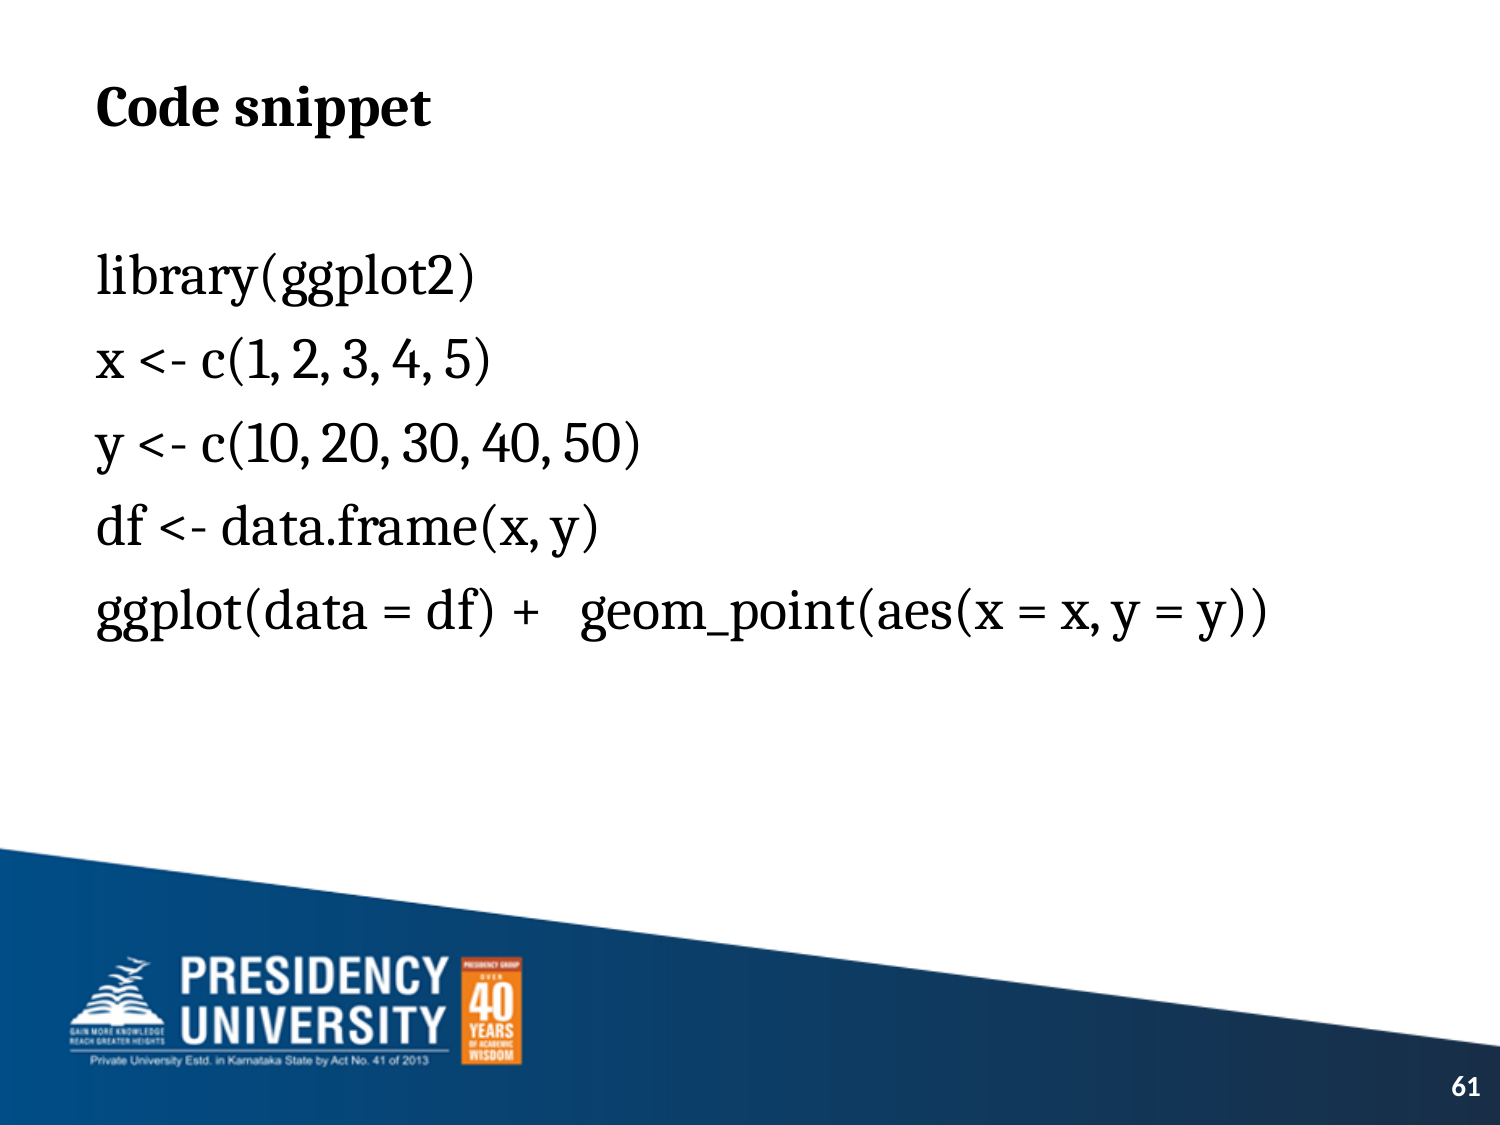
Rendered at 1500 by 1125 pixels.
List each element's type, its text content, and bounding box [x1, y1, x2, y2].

picture [0, 845, 1500, 1125]
list Code snippet library(ggplot2) x <- c(1, 2, 3, 4, 5) y <- c(10, 20, 30, 40, 50) df <- data.frame(x, y) ggplot(data = df) + geom_point(aes(x = x, y = y)) [81, 68, 1375, 706]
slide_number 61 [1158, 1054, 1496, 1115]
